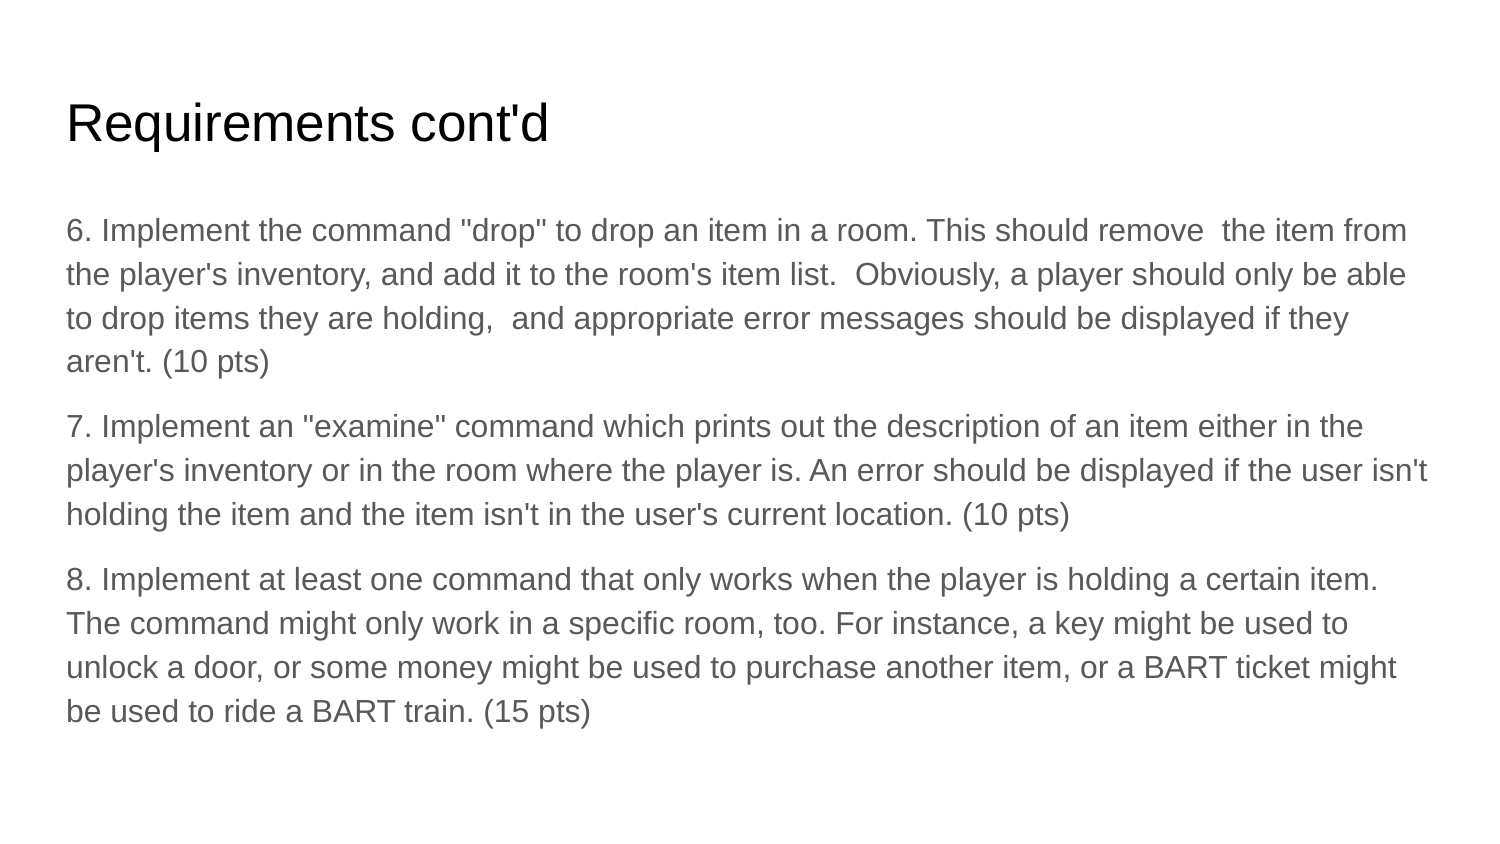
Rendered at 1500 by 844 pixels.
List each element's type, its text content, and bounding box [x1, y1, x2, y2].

title Requirements cont'd [51, 72, 1449, 167]
list 6. Implement the command "drop" to drop an item in a room. This should remove the item from the player's inventory, and add it to the room's item list. Obviously, a player should only be able to drop items they are holding, and appropriate error messages should be displayed if they aren't. (10 pts) 7. Implement an "examine" command which prints out the description of an item either in the player's inventory or in the room where the player is. An error should be displayed if the user isn't holding the item and the item isn't in the user's current location. (10 pts) 8. Implement at least one command that only works when the player is holding a certain item. The command might only work in a specific room, too. For instance, a key might be used to unlock a door, or some money might be used to purchase another item, or a BART ticket might be used to ride a BART train. (15 pts) [51, 189, 1449, 750]
